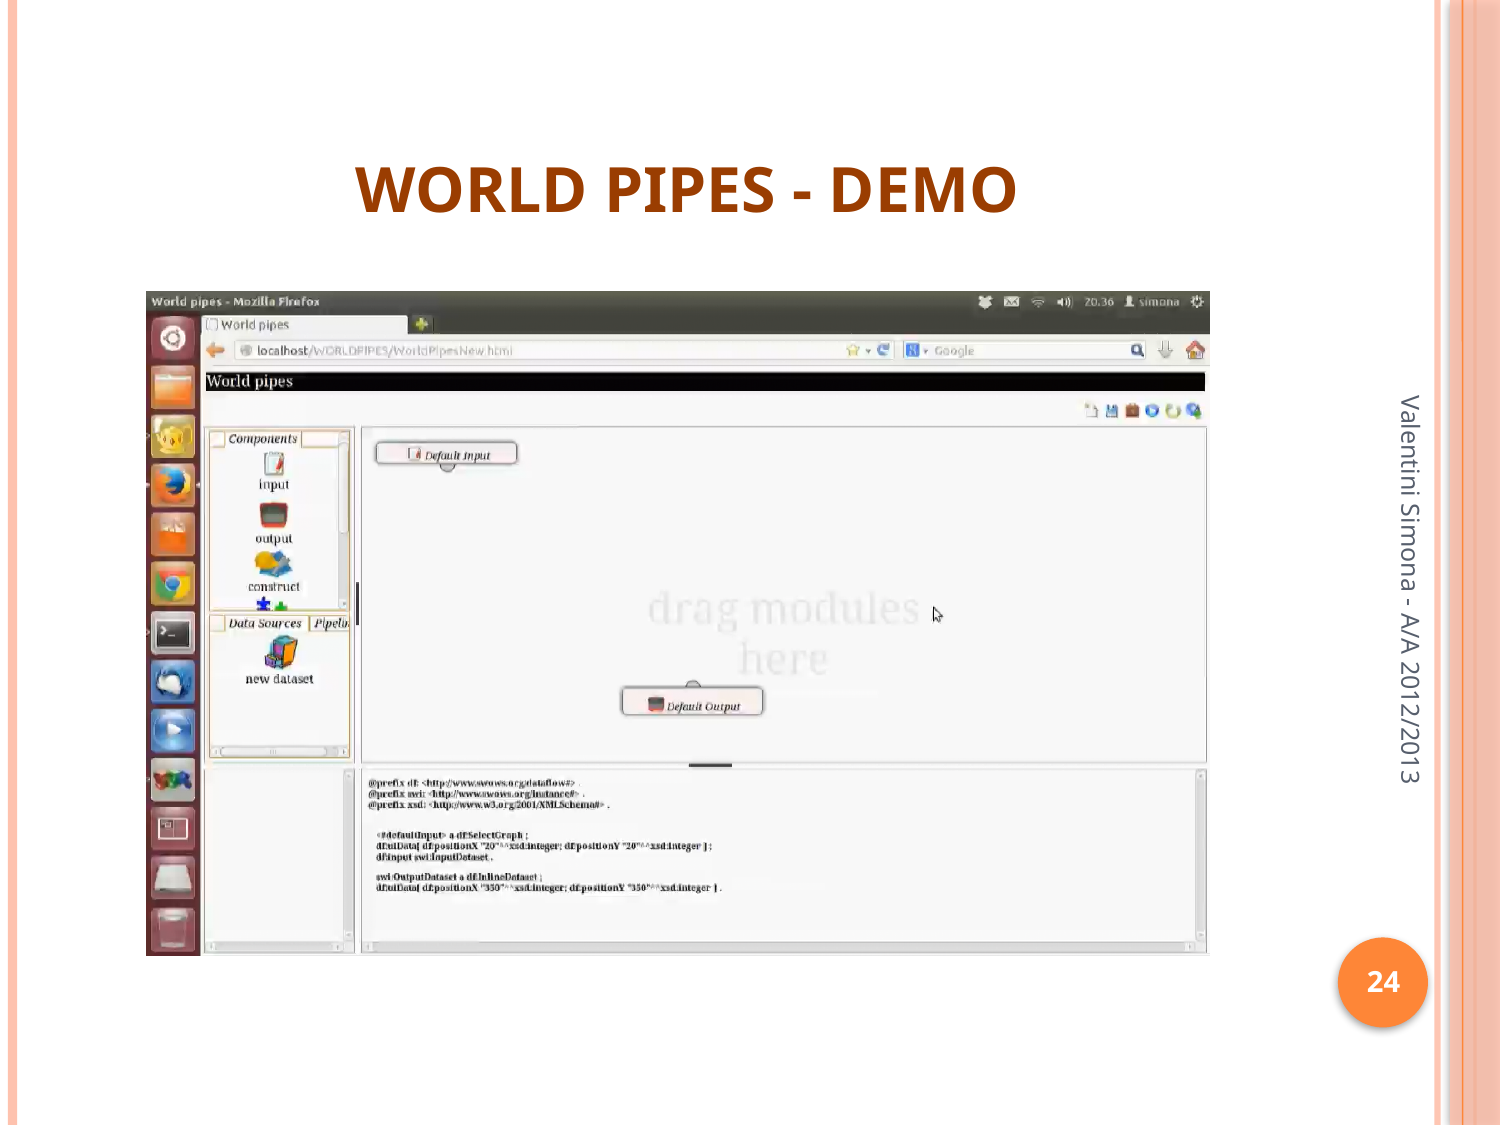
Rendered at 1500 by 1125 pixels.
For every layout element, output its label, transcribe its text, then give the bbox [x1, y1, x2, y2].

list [145, 290, 1212, 957]
slide_number 24 [1333, 940, 1434, 1027]
title World Pipes - Demo [75, 45, 1300, 233]
footer Valentini Simona - A/A 2012/2013 [1379, 380, 1440, 906]
